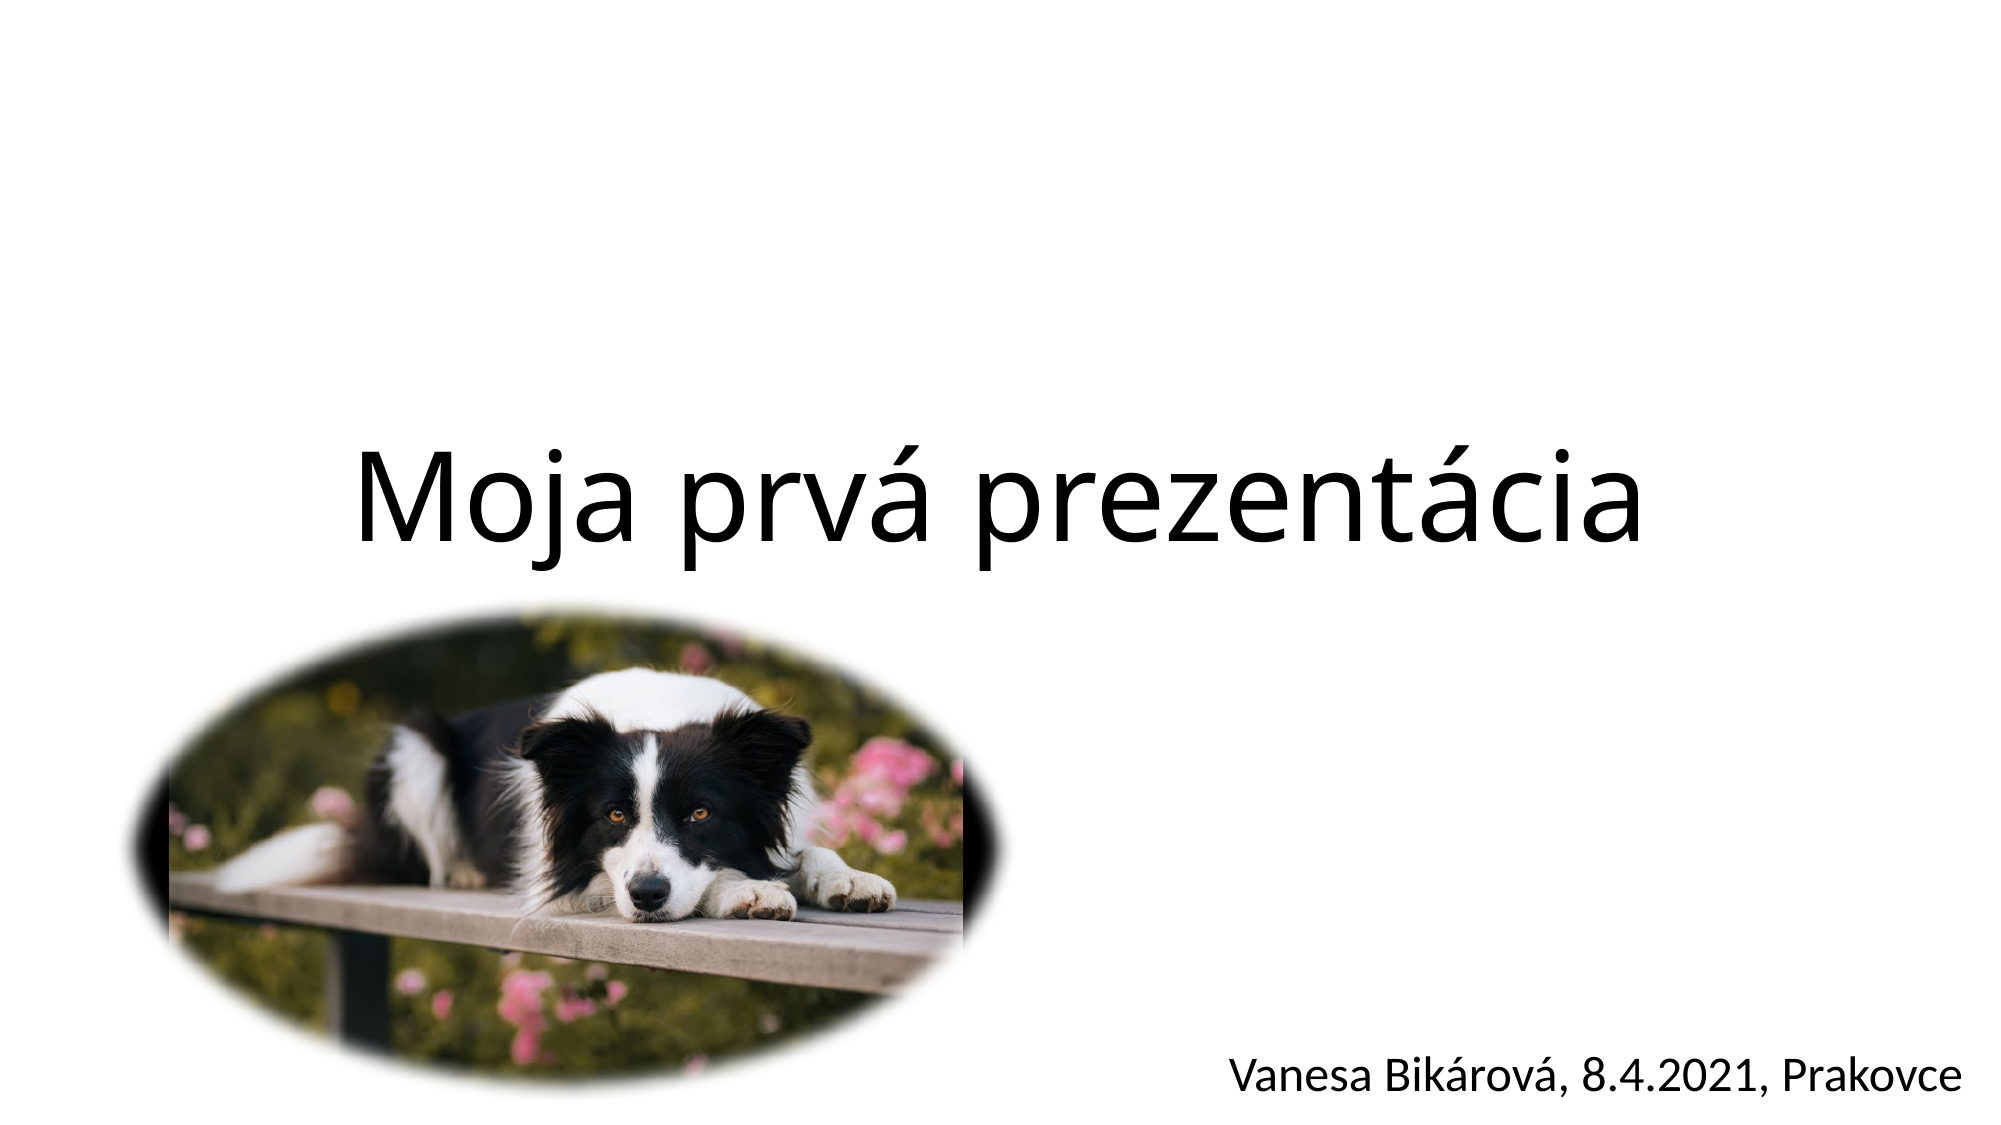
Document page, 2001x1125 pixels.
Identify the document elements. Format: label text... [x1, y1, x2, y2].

title Moja prvá prezentácia [249, 184, 1750, 576]
subtitle Vanesa Bikárová, 8.4.2021, Prakovce [999, 1040, 2000, 1125]
picture [114, 594, 1017, 1102]
